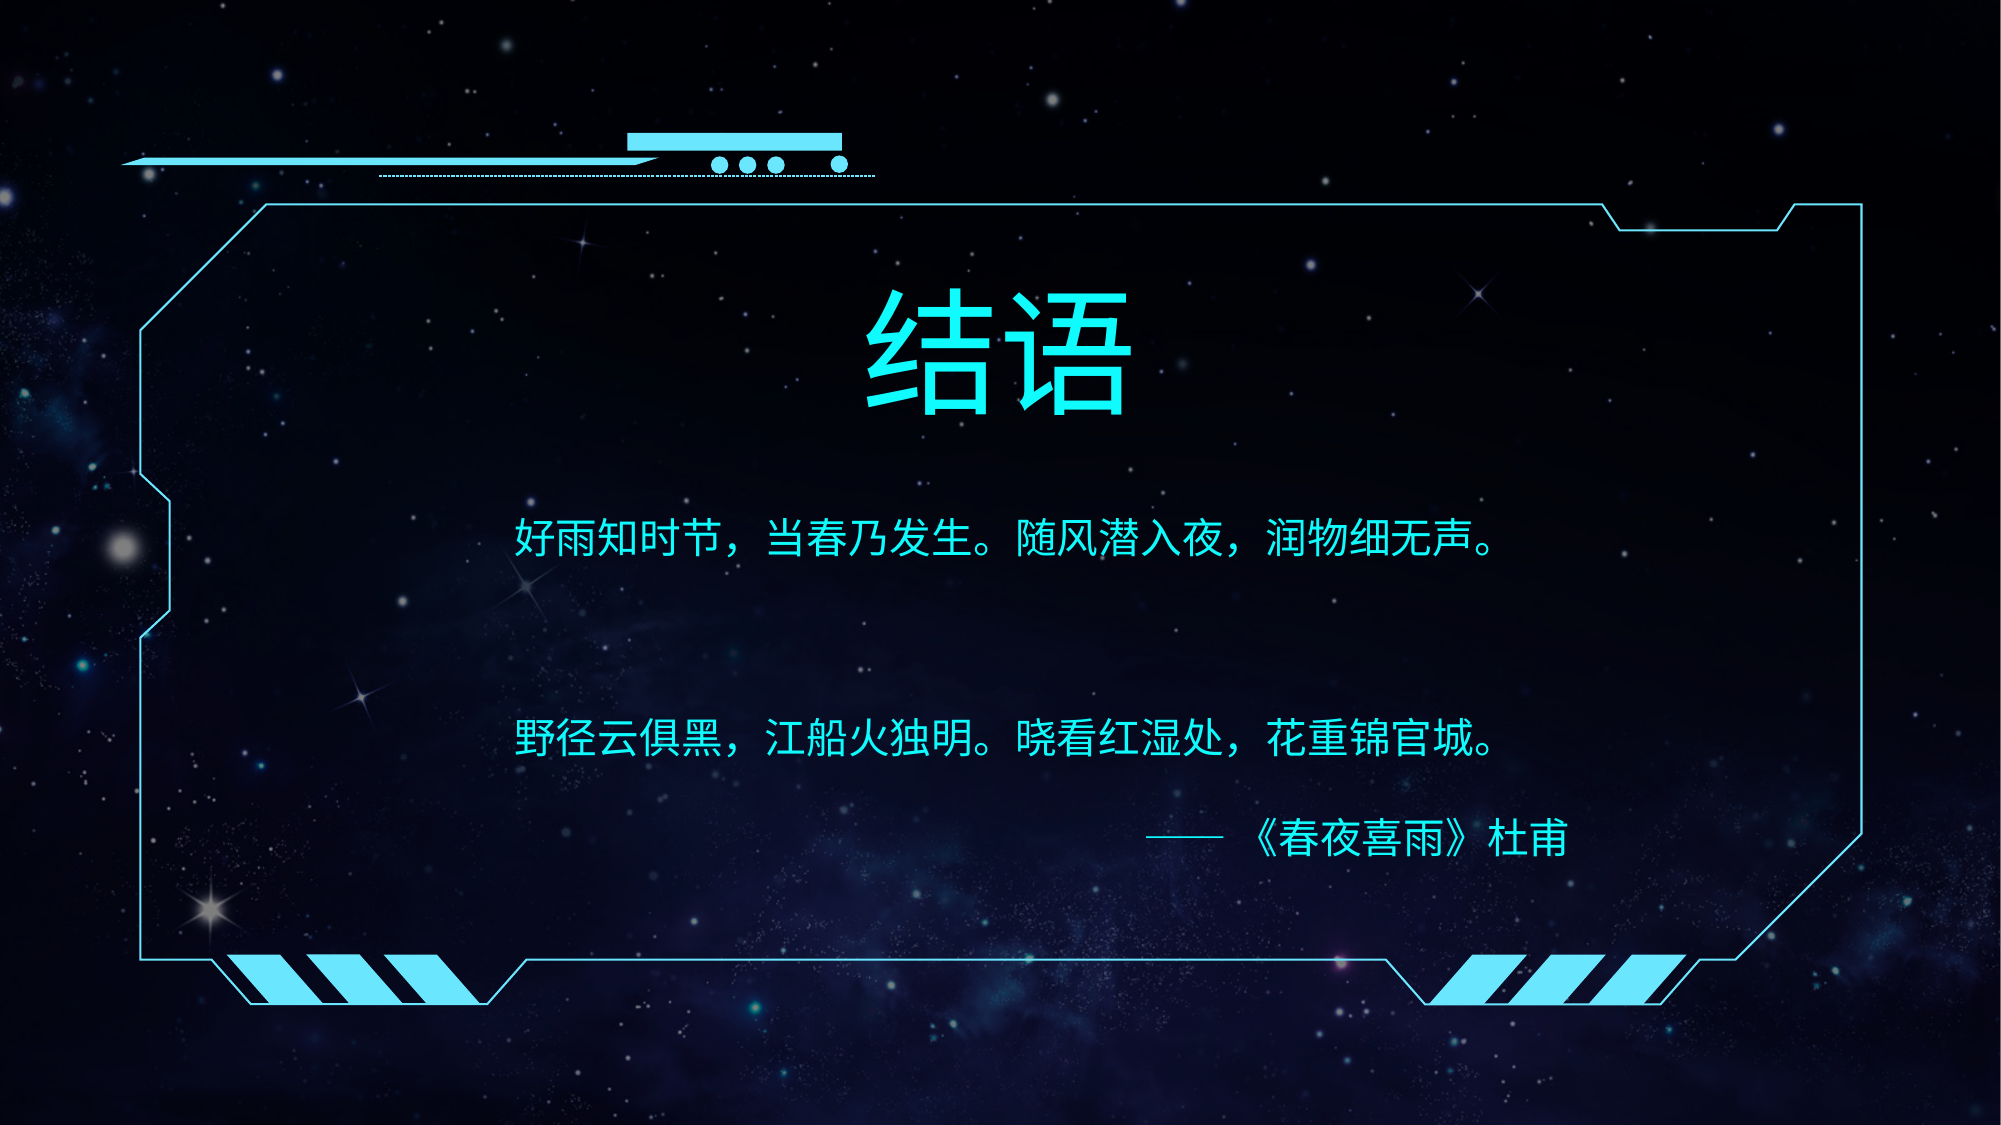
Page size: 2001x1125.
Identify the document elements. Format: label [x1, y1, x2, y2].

text_box [120, 132, 875, 176]
text_box [140, 204, 1862, 1005]
picture [0, 0, 2001, 1125]
